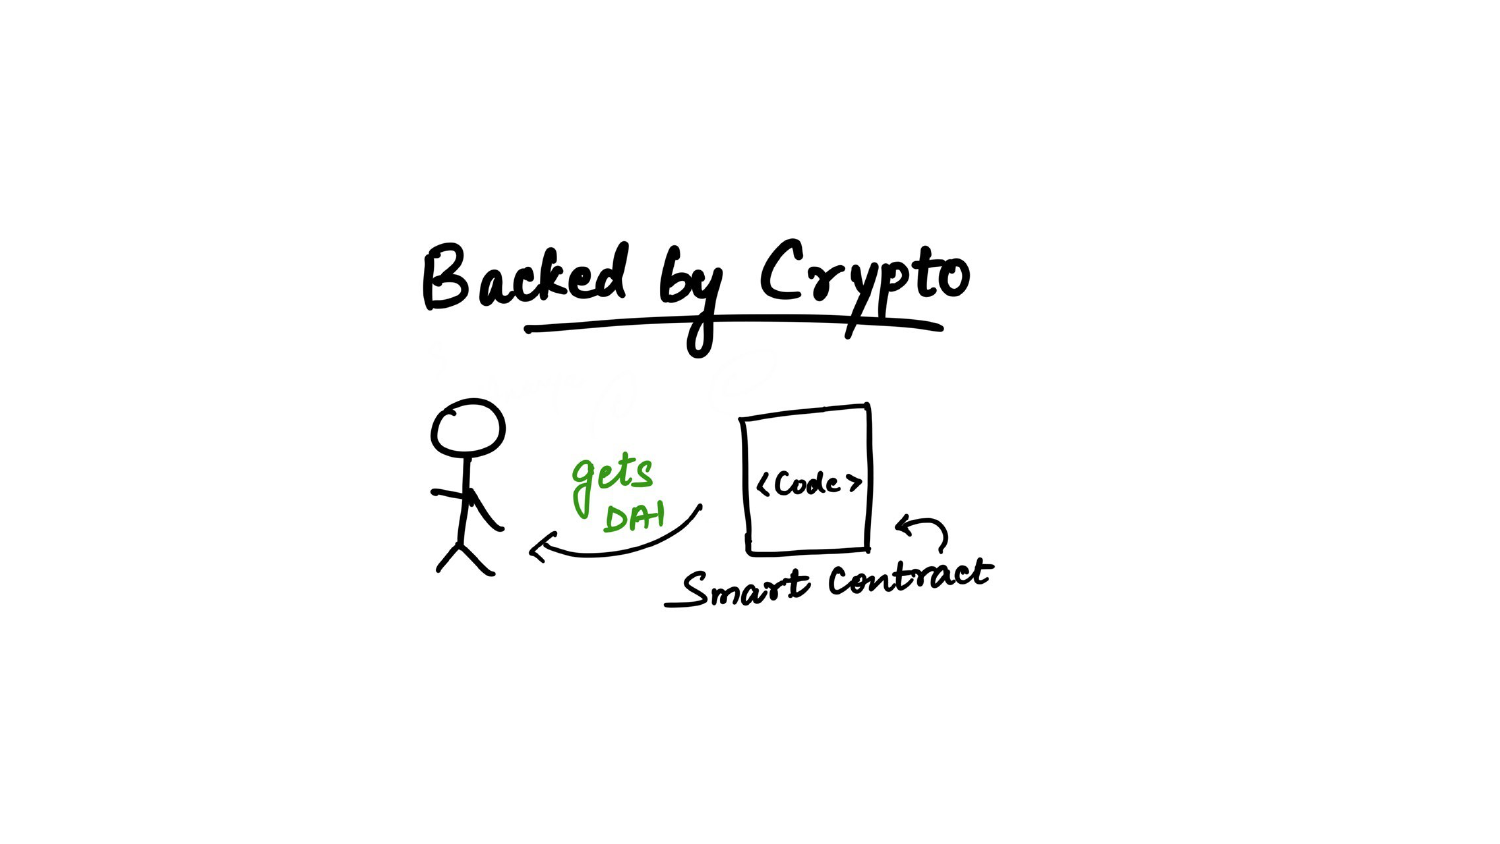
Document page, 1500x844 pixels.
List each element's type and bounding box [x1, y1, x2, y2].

picture [328, 127, 1172, 716]
